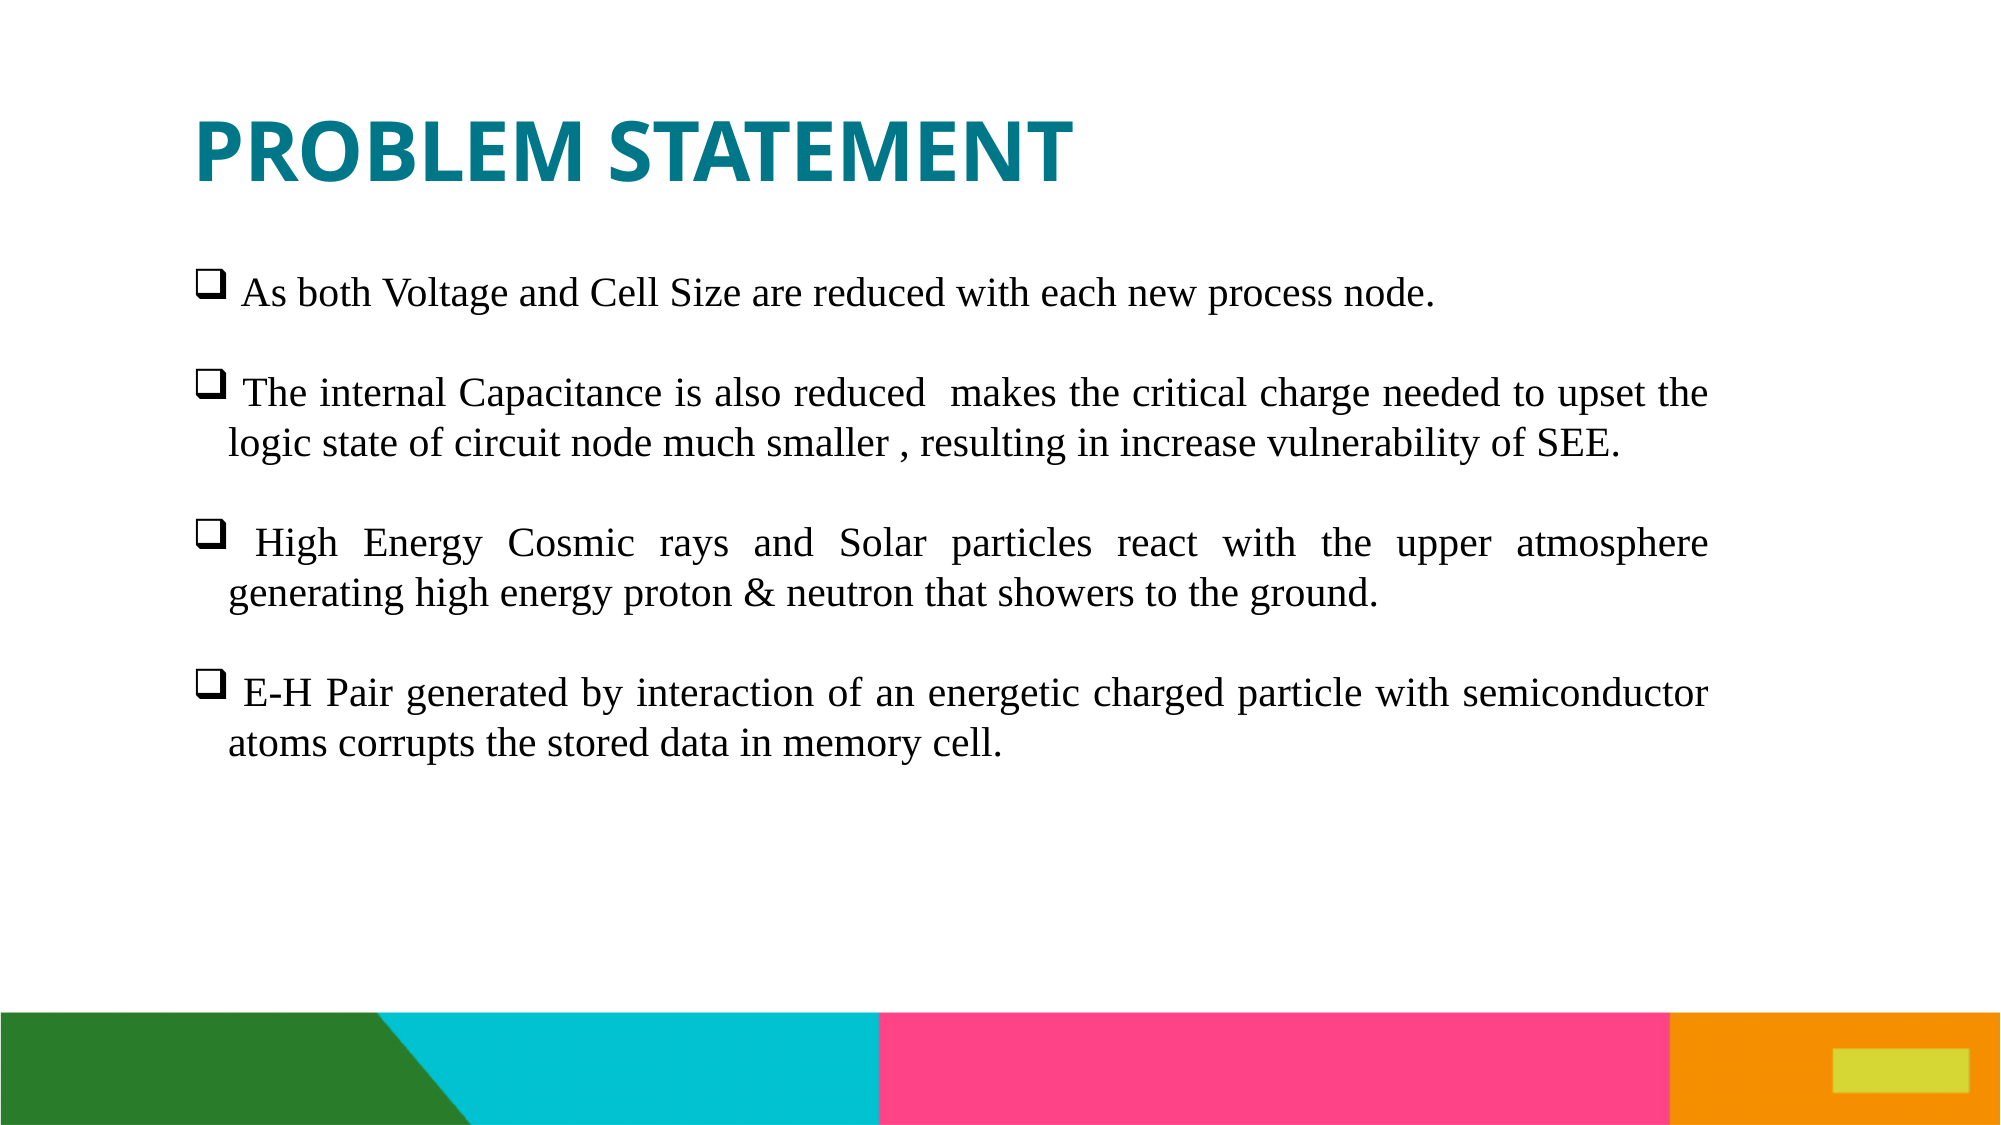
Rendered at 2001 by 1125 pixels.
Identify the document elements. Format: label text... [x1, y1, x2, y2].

text_box As both Voltage and Cell Size are reduced with each new process node. The internal Capacitance is also reduced makes the critical charge needed to upset the logic state of circuit node much smaller , resulting in increase vulnerability of SEE. High Energy Cosmic rays and Solar particles react with the upper atmosphere generating high energy proton & neutron that showers to the ground. E-H Pair generated by interaction of an energetic charged particle with semiconductor atoms corrupts the stored data in memory cell. [177, 257, 1725, 773]
title PROBLEM STATEMENT [177, 96, 1928, 198]
picture [2, 1013, 2000, 1125]
